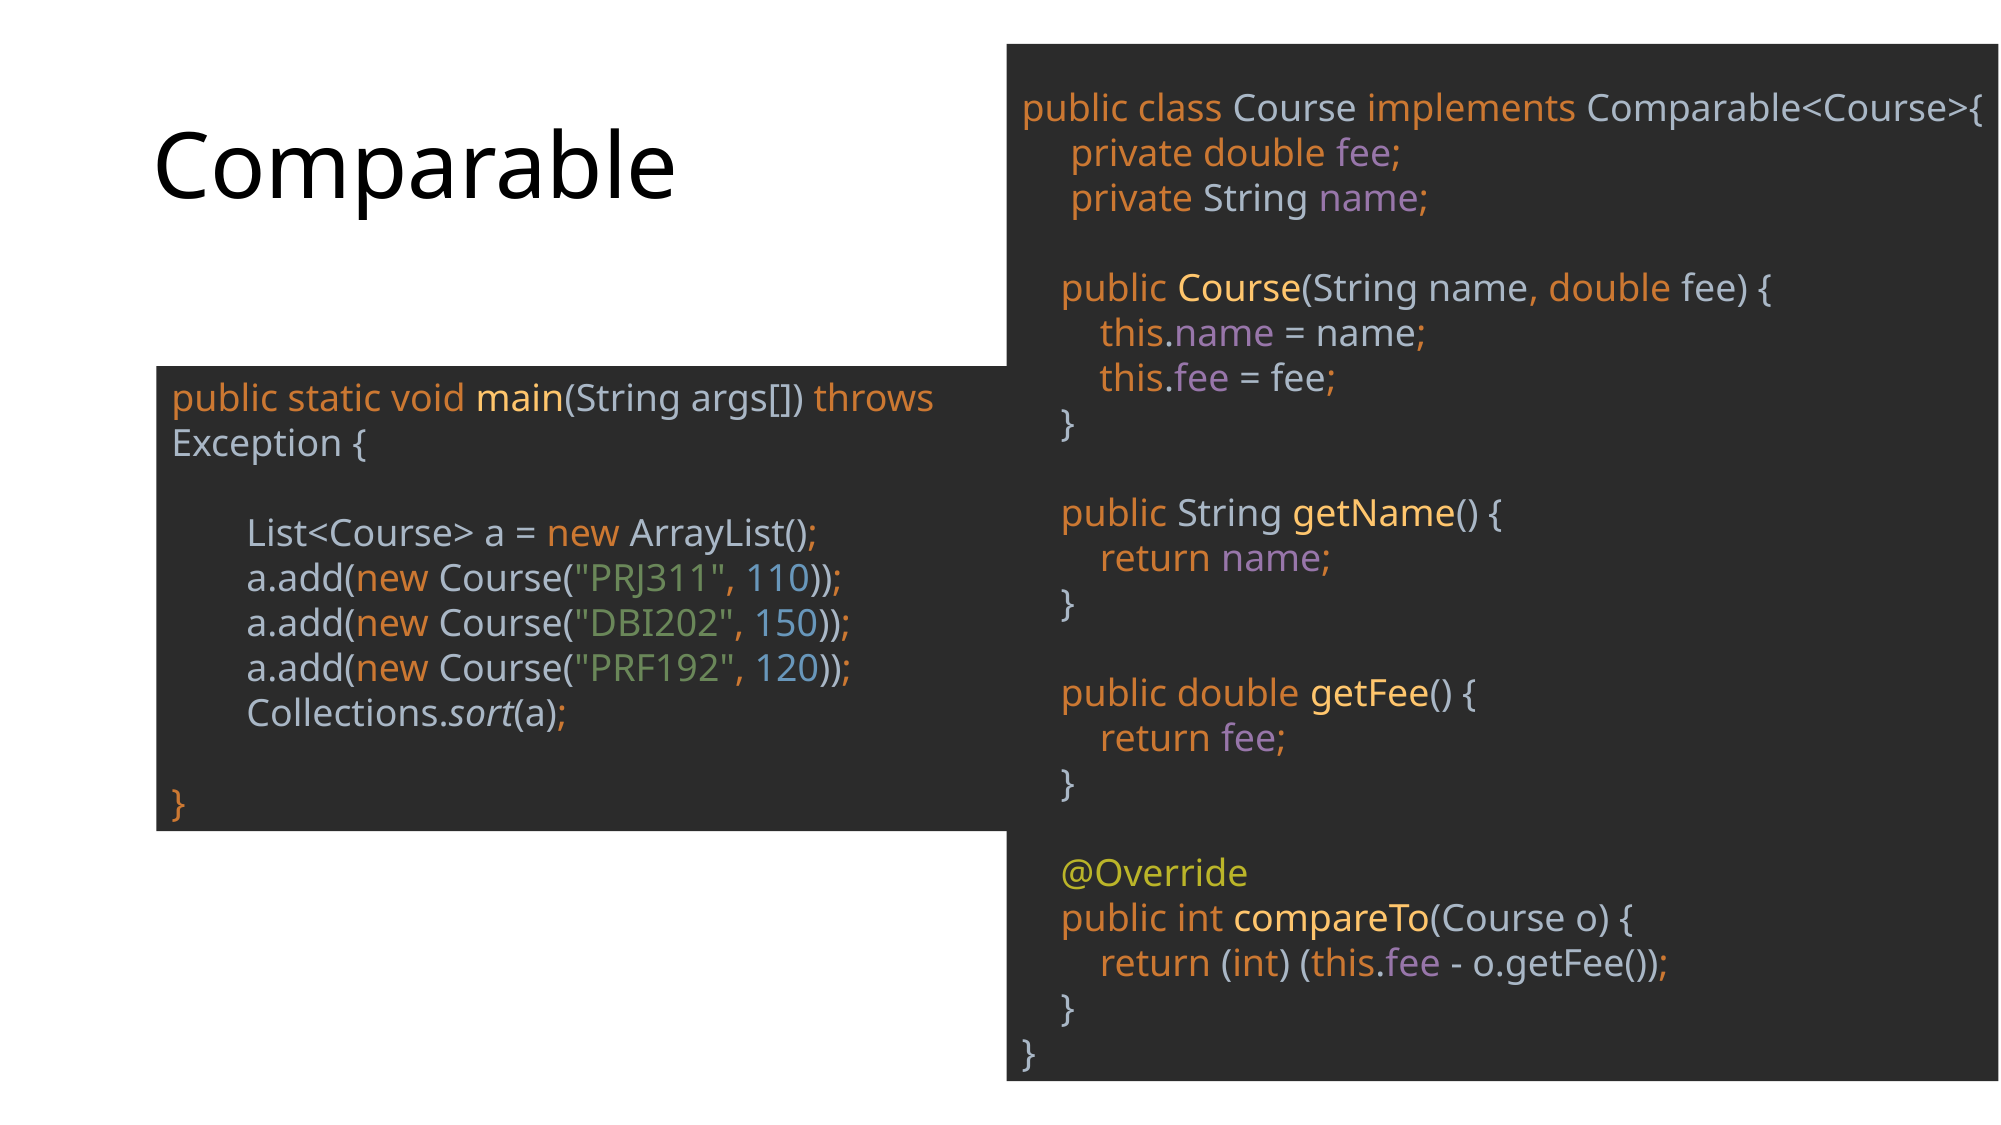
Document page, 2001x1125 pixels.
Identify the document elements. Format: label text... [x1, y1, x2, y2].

text_box public static void main(String args[]) throws Exception { List<Course> a = new ArrayList(); a.add(new Course("PRJ311", 110)); a.add(new Course("DBI202", 150)); a.add(new Course("PRF192", 120)); Collections.sort(a); } [156, 366, 1030, 832]
title Comparable [137, 59, 1006, 278]
text_box public class Course implements Comparable<Course>{ private double fee; private String name; public Course(String name, double fee) { this.name = name; this.fee = fee; } public String getName() { return name; } public double getFee() { return fee; } @Override public int compareTo(Course o) { return (int) (this.fee - o.getFee()); } } [1006, 43, 1999, 1082]
